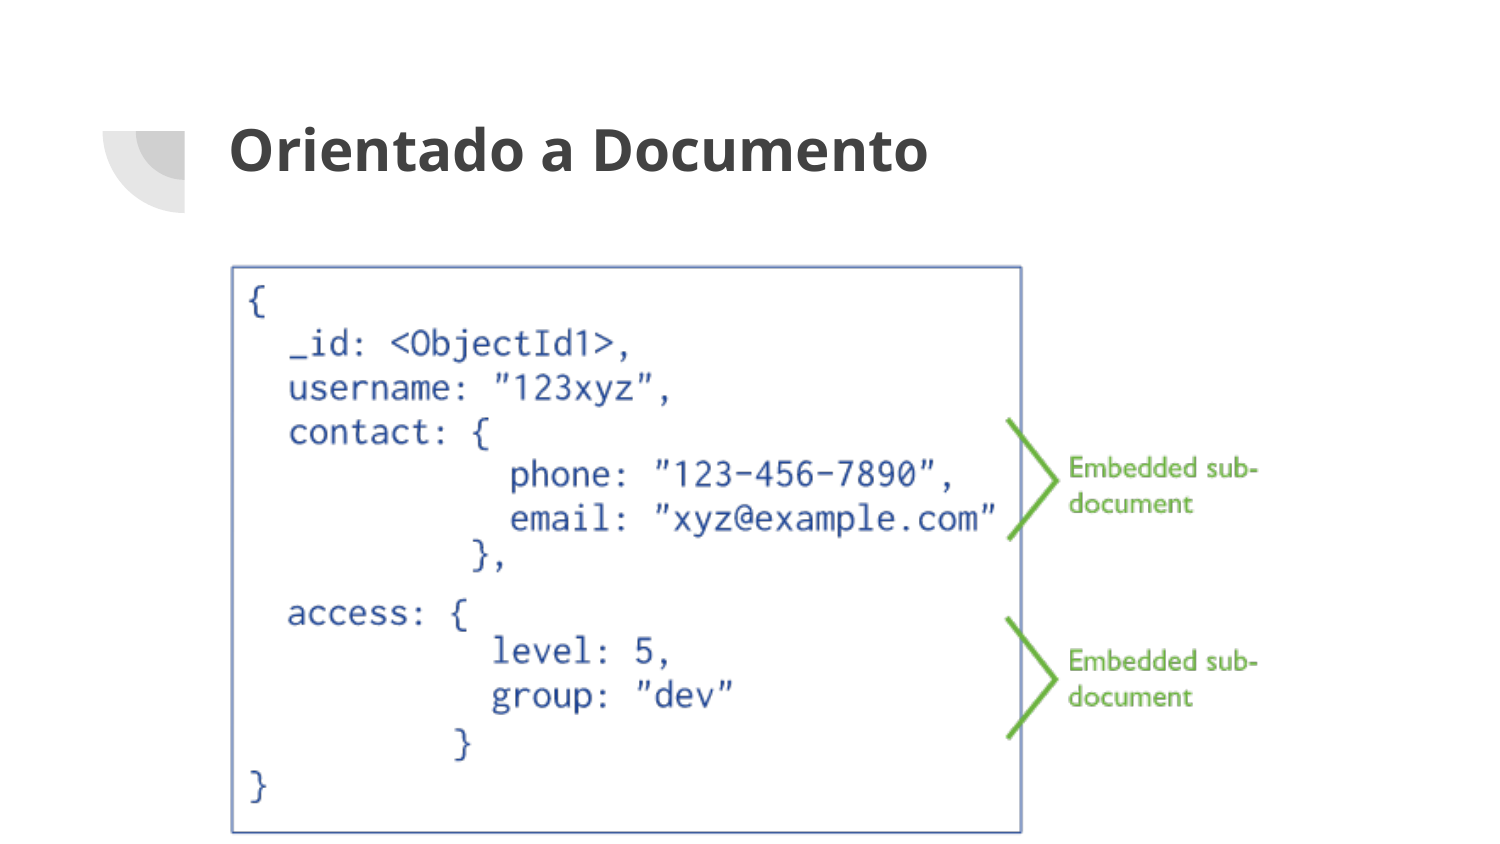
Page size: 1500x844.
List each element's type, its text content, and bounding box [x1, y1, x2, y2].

title Orientado a Documento [213, 98, 1368, 263]
picture [224, 250, 1276, 844]
